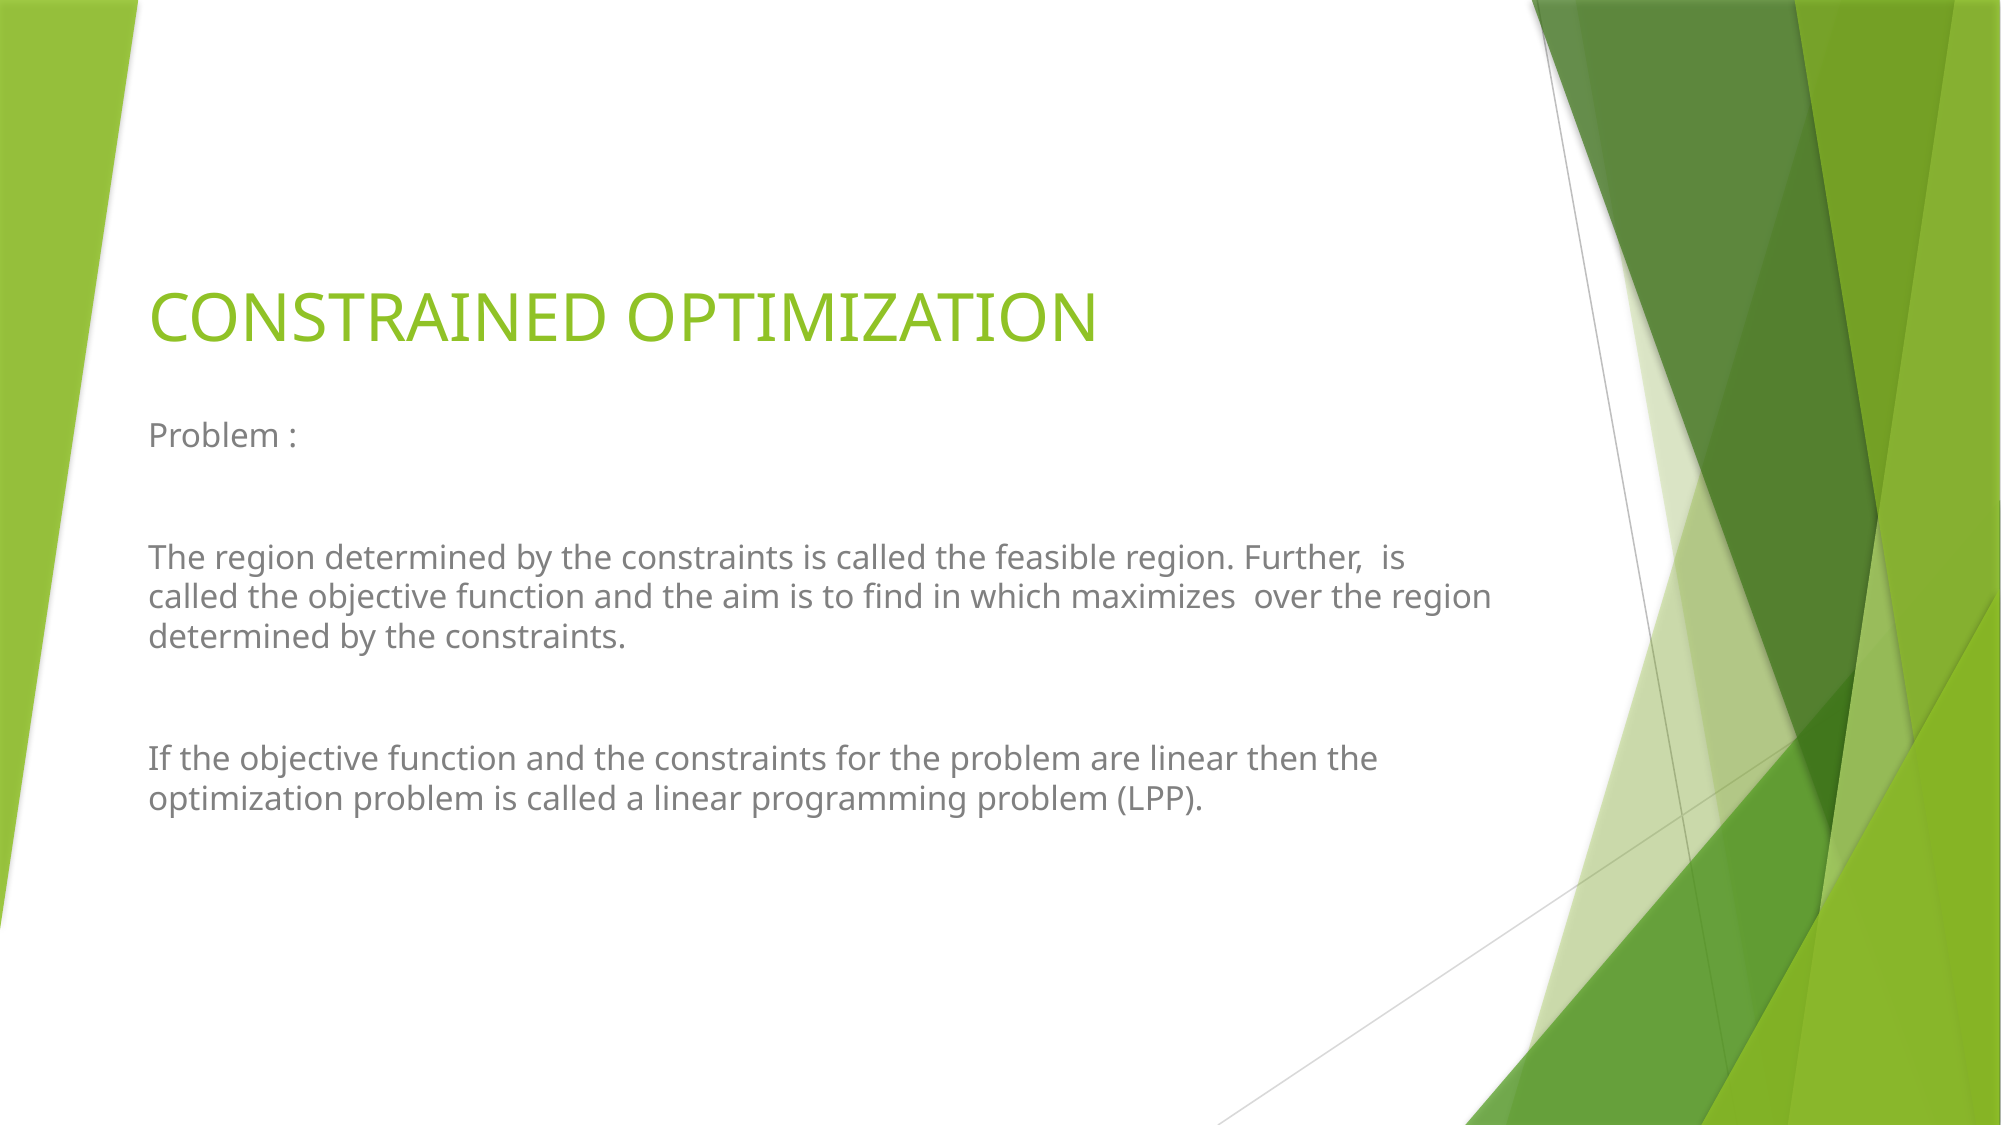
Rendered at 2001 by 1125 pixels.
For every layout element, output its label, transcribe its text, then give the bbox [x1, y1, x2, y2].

title CONSTRAINED OPTIMIZATION [133, 57, 1522, 363]
